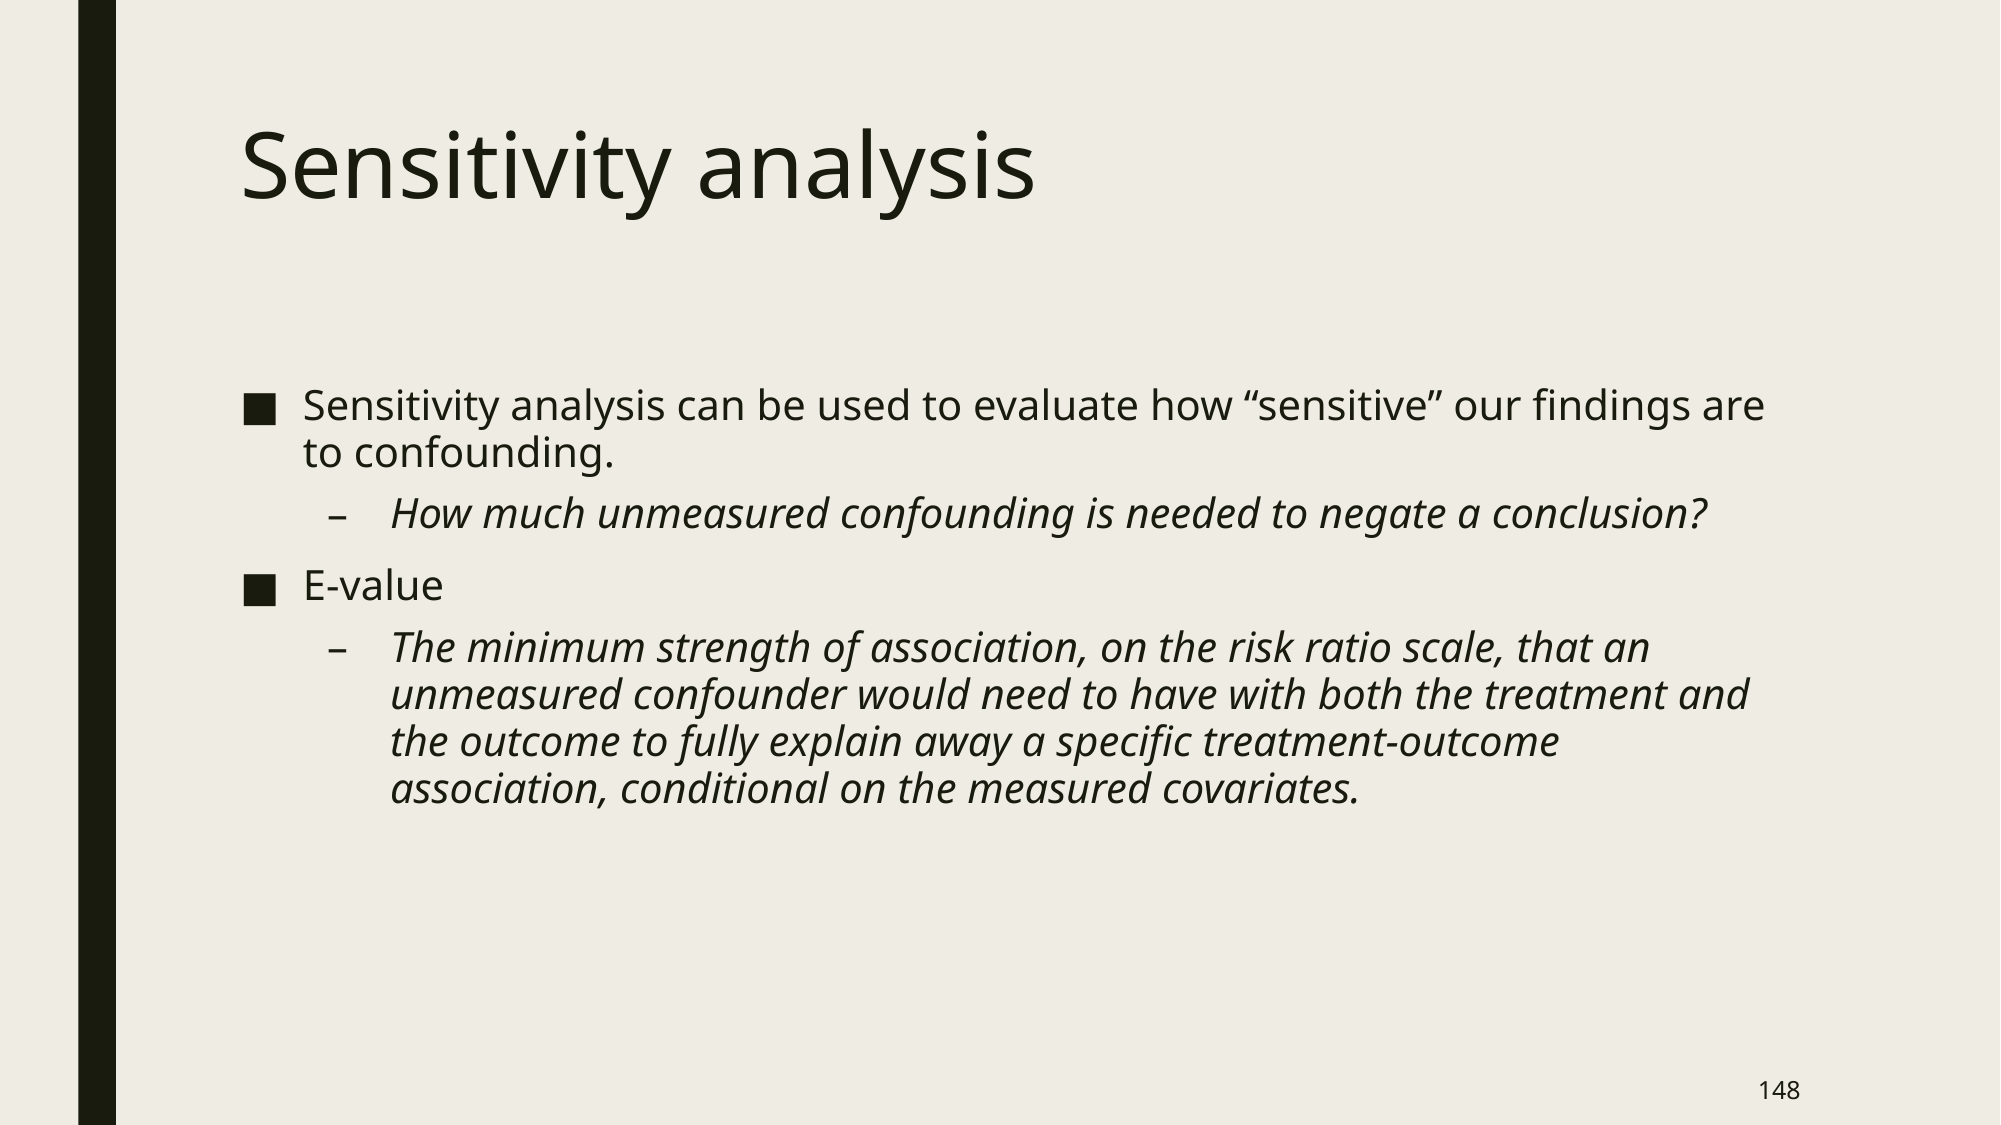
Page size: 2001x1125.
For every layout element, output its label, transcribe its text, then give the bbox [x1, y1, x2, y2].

slide_number 148 [1553, 1058, 1816, 1125]
title Sensitivity analysis [225, 112, 1800, 357]
list Sensitivity analysis can be used to evaluate how “sensitive” our findings are to confounding. How much unmeasured confounding is needed to negate a conclusion? E-value The minimum strength of association, on the risk ratio scale, that an unmeasured confounder would need to have with both the treatment and the outcome to fully explain away a specific treatment-outcome association, conditional on the measured covariates. [225, 375, 1800, 963]
